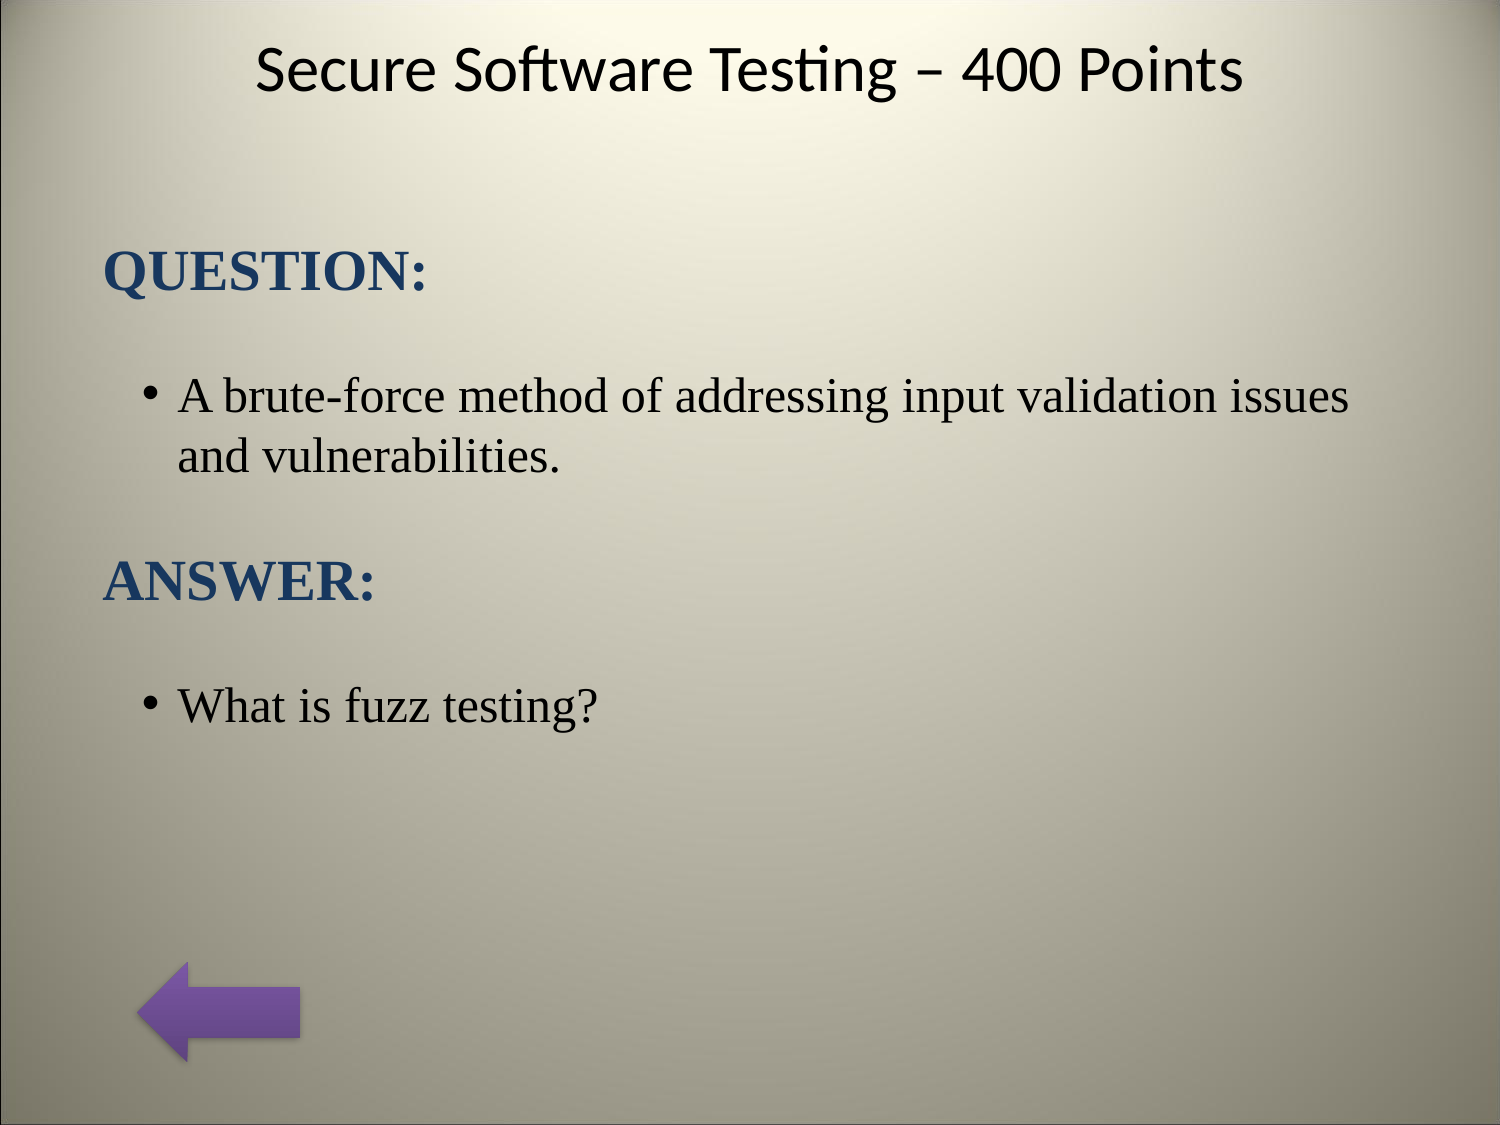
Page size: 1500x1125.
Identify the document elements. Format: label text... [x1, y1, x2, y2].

title Secure Software Testing – 400 Points [75, 0, 1425, 130]
text_box [137, 962, 300, 1063]
text_box QUESTION: A brute-force method of addressing input validation issues and vulnerabilities. ANSWER: What is fuzz testing? [87, 224, 1438, 740]
picture [0, 0, 1500, 1125]
